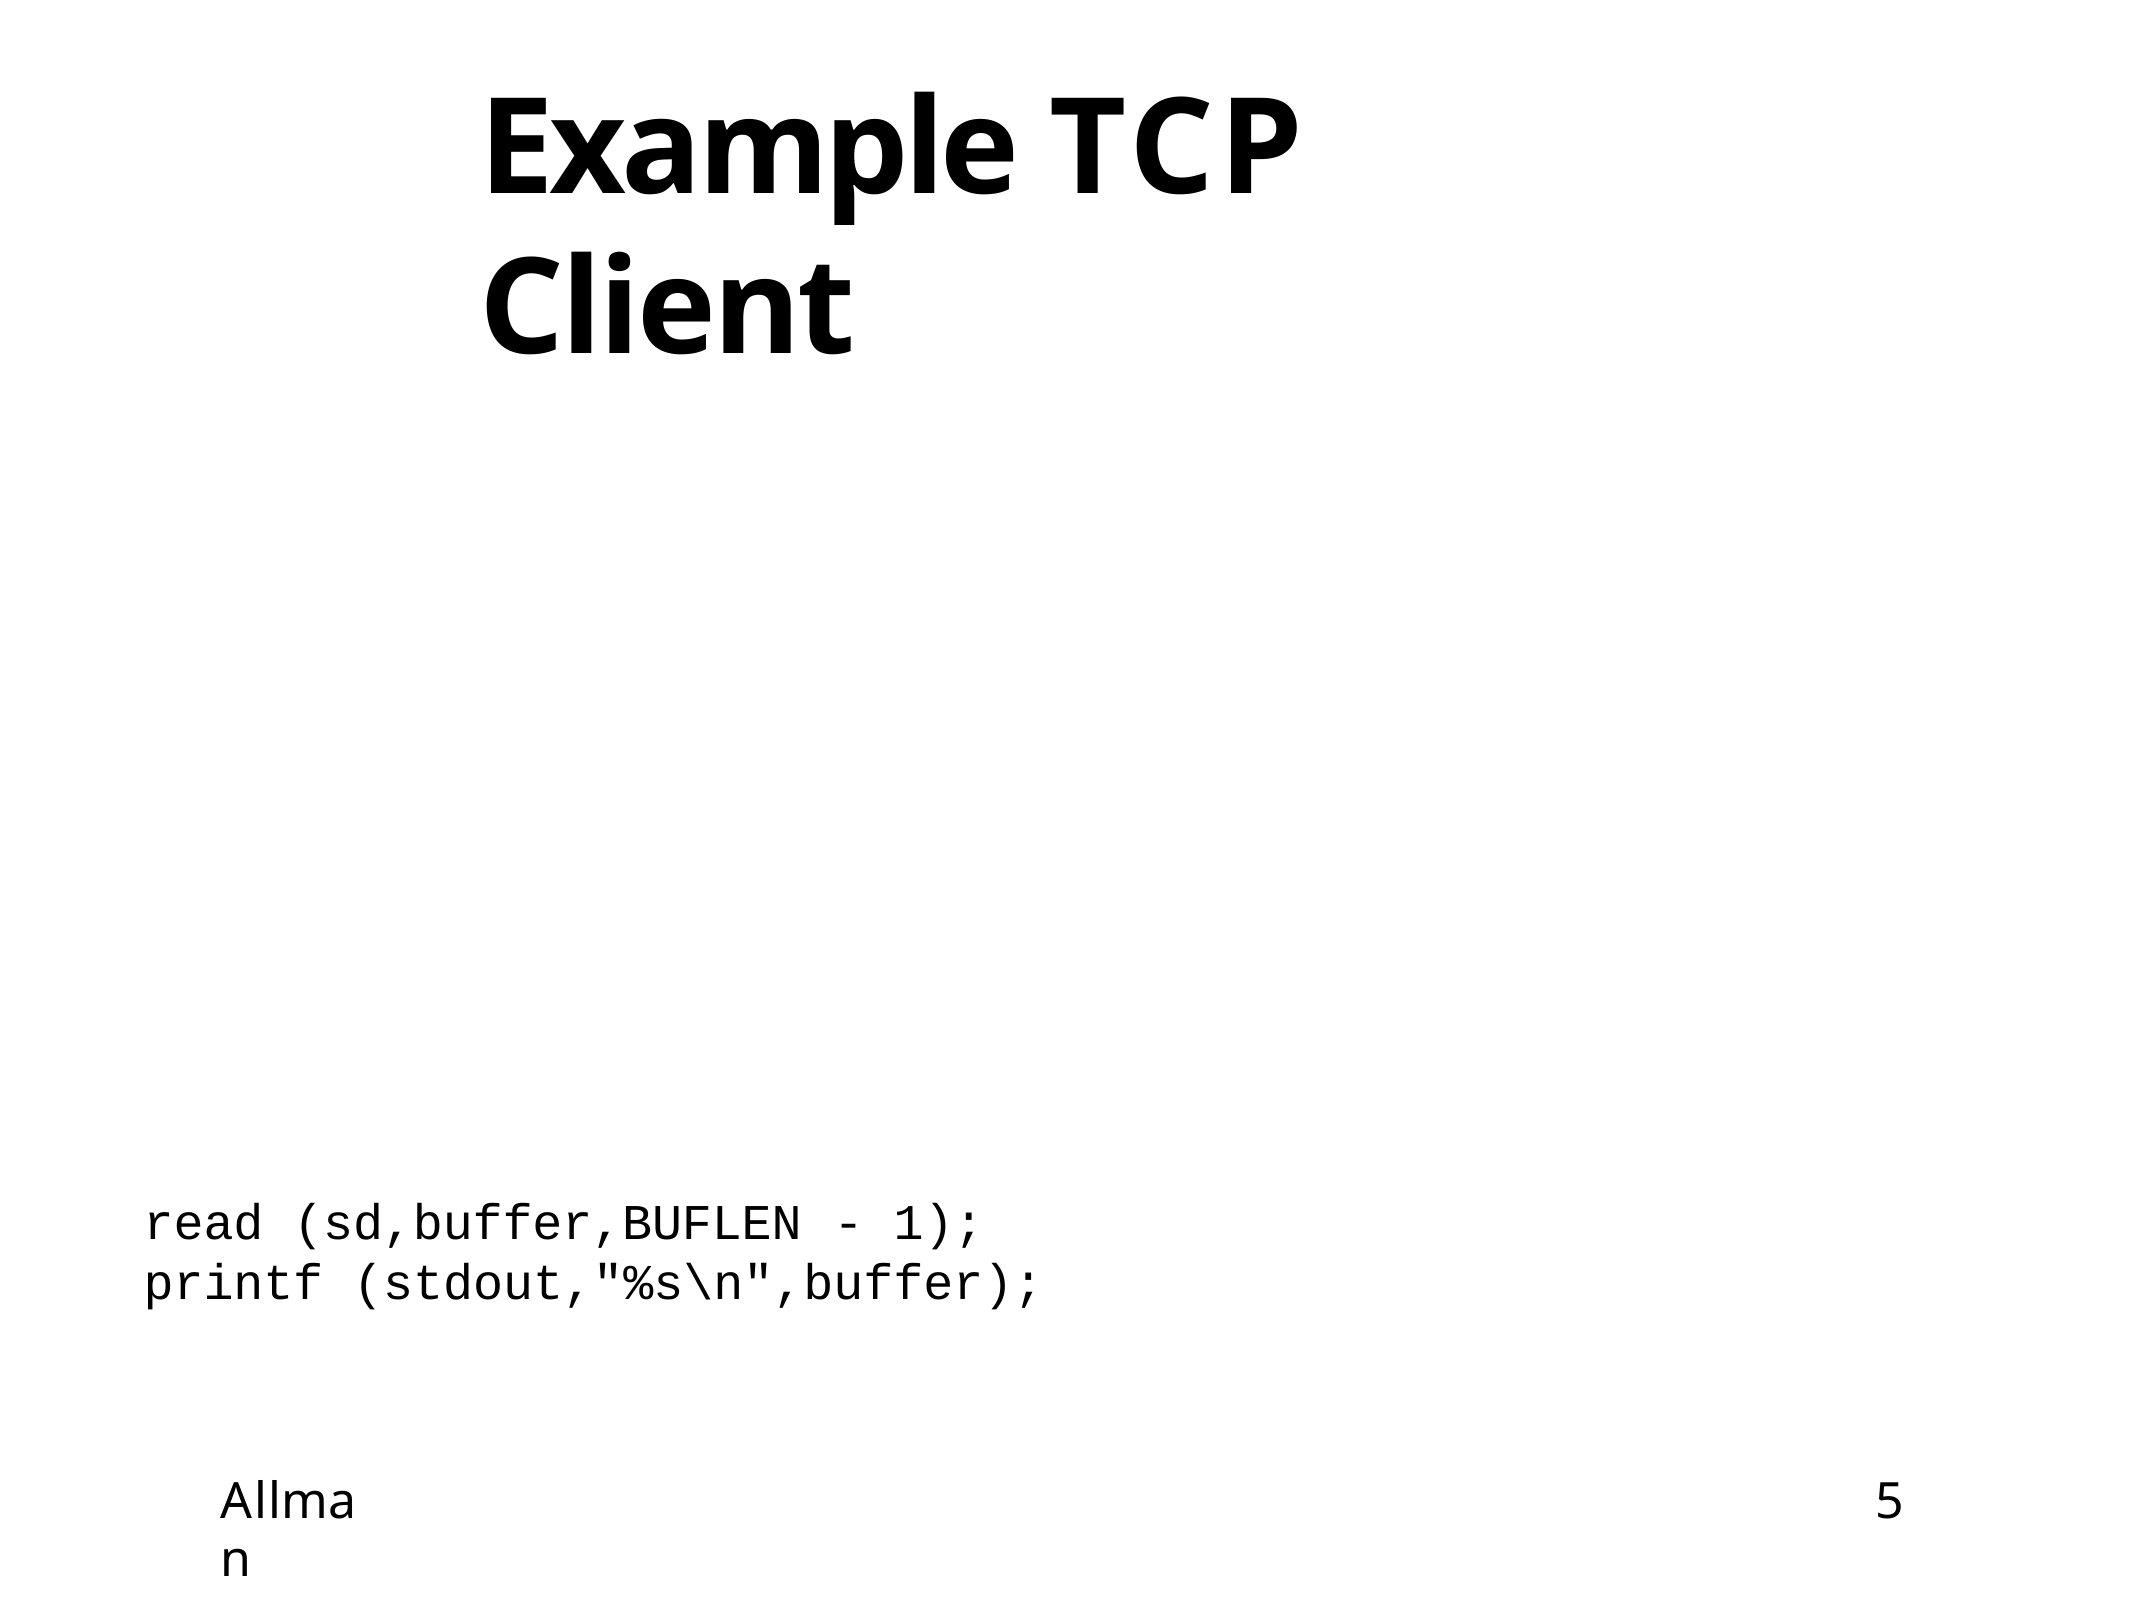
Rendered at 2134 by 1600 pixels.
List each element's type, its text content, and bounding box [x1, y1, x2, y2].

text_box printf (stdout,"%s\n",buffer); [141, 1247, 1046, 1310]
text_box 5 [1872, 1470, 1902, 1529]
text_box - 1); [831, 1187, 986, 1247]
footer Allman [218, 1470, 364, 1600]
title Example TCP Client [477, 58, 1656, 381]
text_box read (sd,buffer,BUFLEN [141, 1187, 806, 1247]
